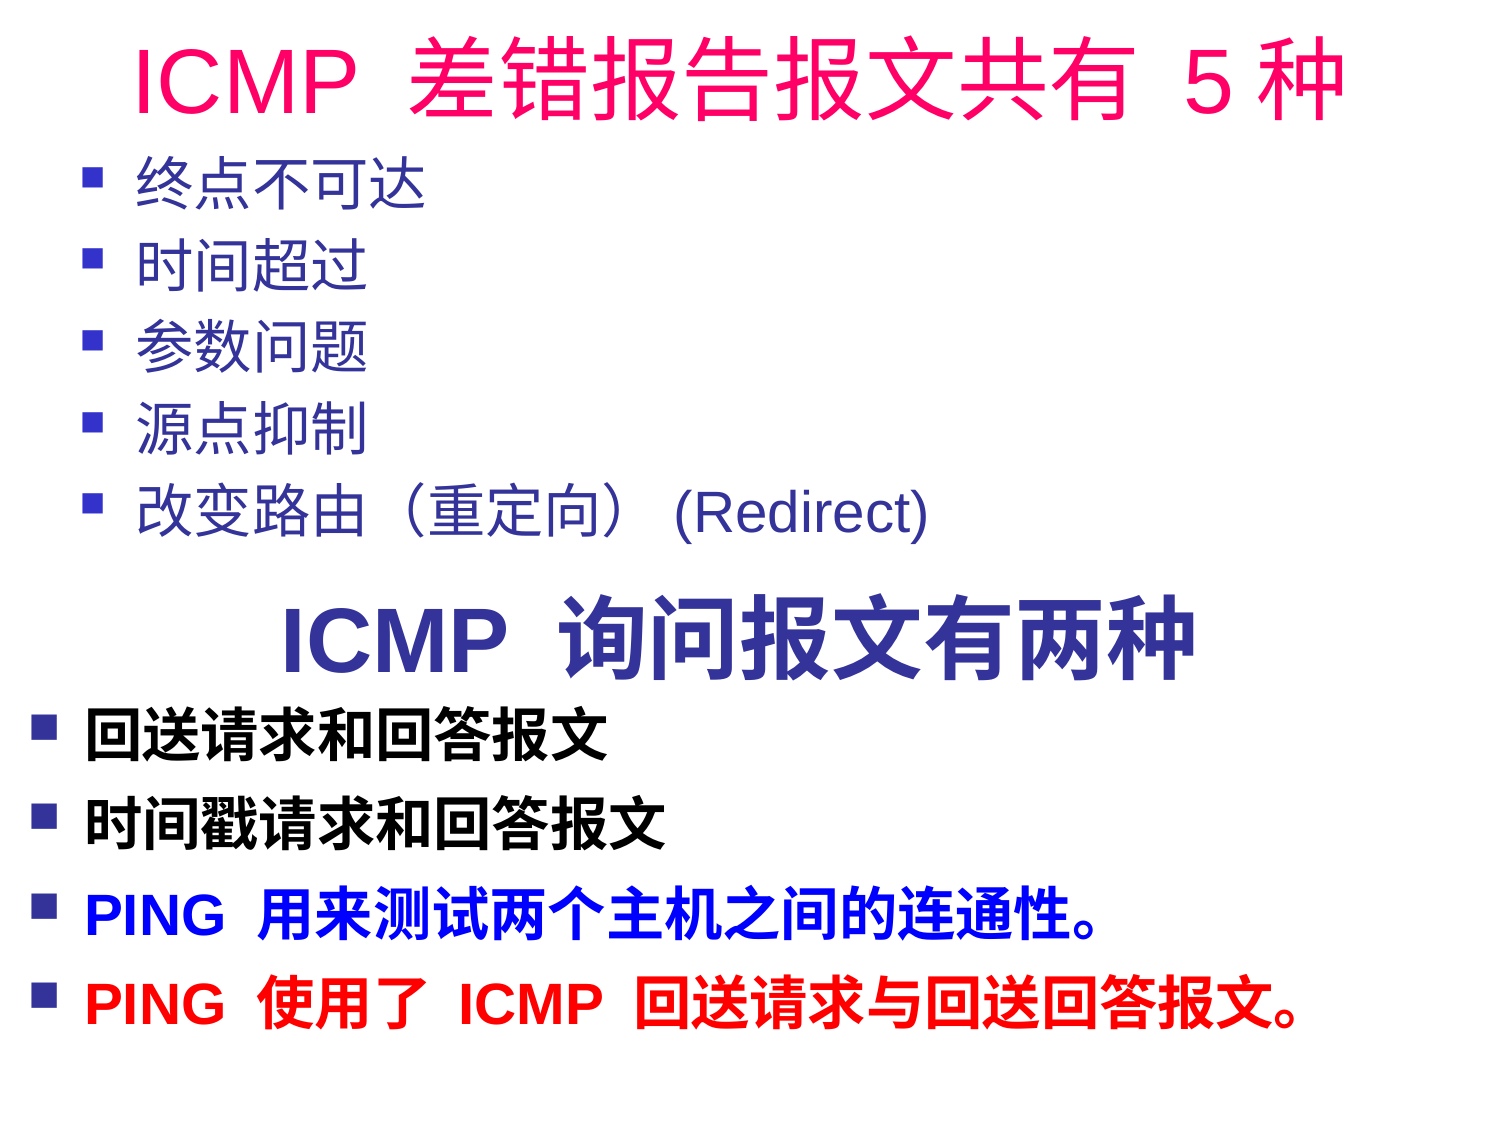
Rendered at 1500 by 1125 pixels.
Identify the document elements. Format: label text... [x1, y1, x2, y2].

title ICMP 差错报告报文共有 5种 [110, 17, 1390, 139]
text_box 回送请求和回答报文 时间戳请求和回答报文 PING 用来测试两个主机之间的连通性。 PING 使用了 ICMP 回送请求与回送回答报文。 [12, 683, 1500, 1026]
text_box ICMP 询问报文有两种 [6, 568, 1494, 699]
list 终点不可达 时间超过 参数问题 源点抑制 改变路由（重定向）(Redirect) [64, 139, 1476, 559]
